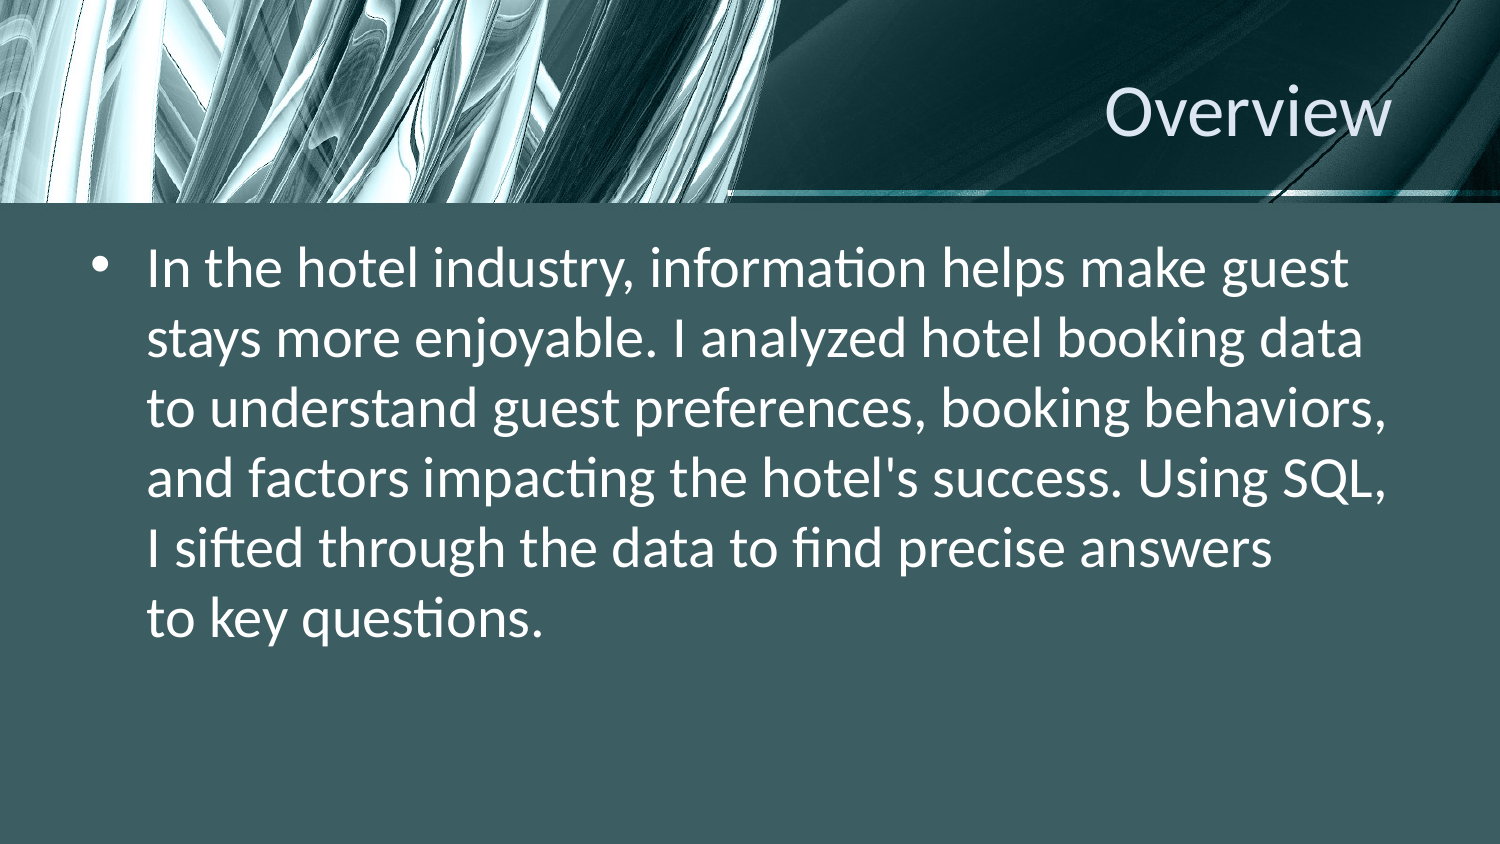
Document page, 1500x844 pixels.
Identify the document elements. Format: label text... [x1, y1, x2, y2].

list In the hotel industry, information helps make guest stays more enjoyable. I analyzed hotel booking data to understand guest preferences, booking behaviors, and factors impacting the hotel's success. Using SQL, I sifted through the data to find precise answers to key questions. [75, 221, 1425, 757]
picture [0, 0, 1500, 844]
title Overview [75, 16, 1425, 197]
